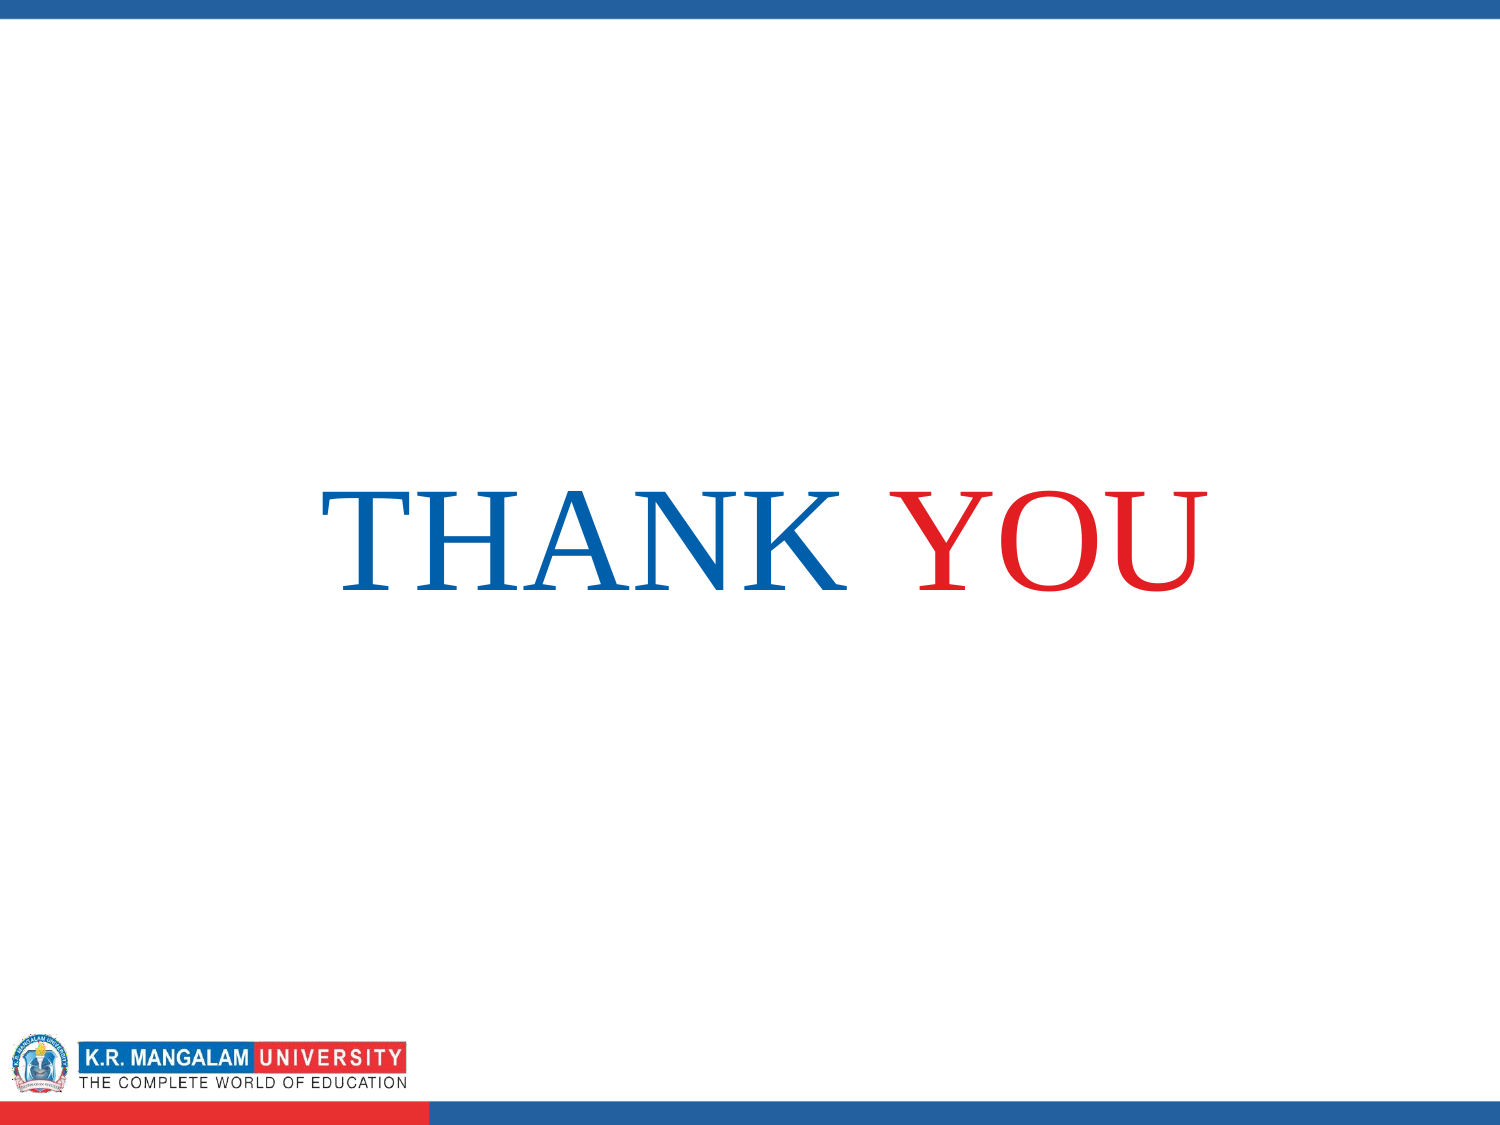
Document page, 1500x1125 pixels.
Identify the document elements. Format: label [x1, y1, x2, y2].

text_box [0, 0, 1500, 1125]
